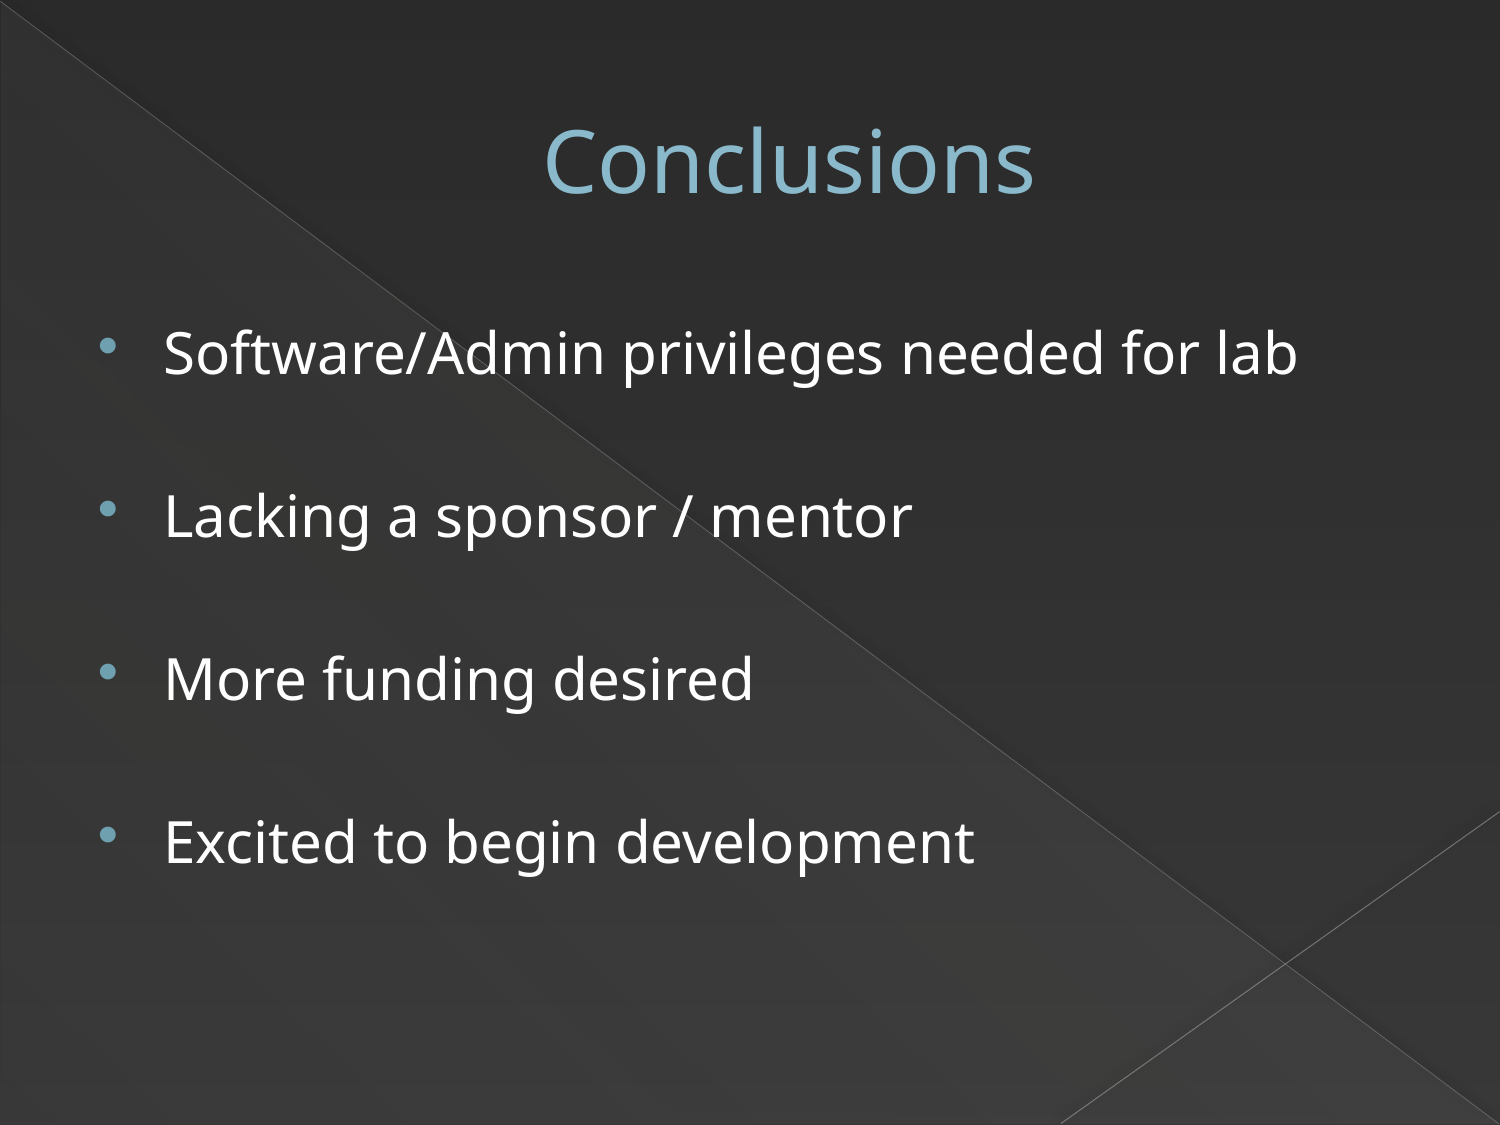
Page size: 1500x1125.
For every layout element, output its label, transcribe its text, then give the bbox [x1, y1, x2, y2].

title Conclusions [75, 43, 1425, 274]
list Software/Admin privileges needed for lab Lacking a sponsor / mentor More funding desired Excited to begin development [75, 308, 1425, 1059]
